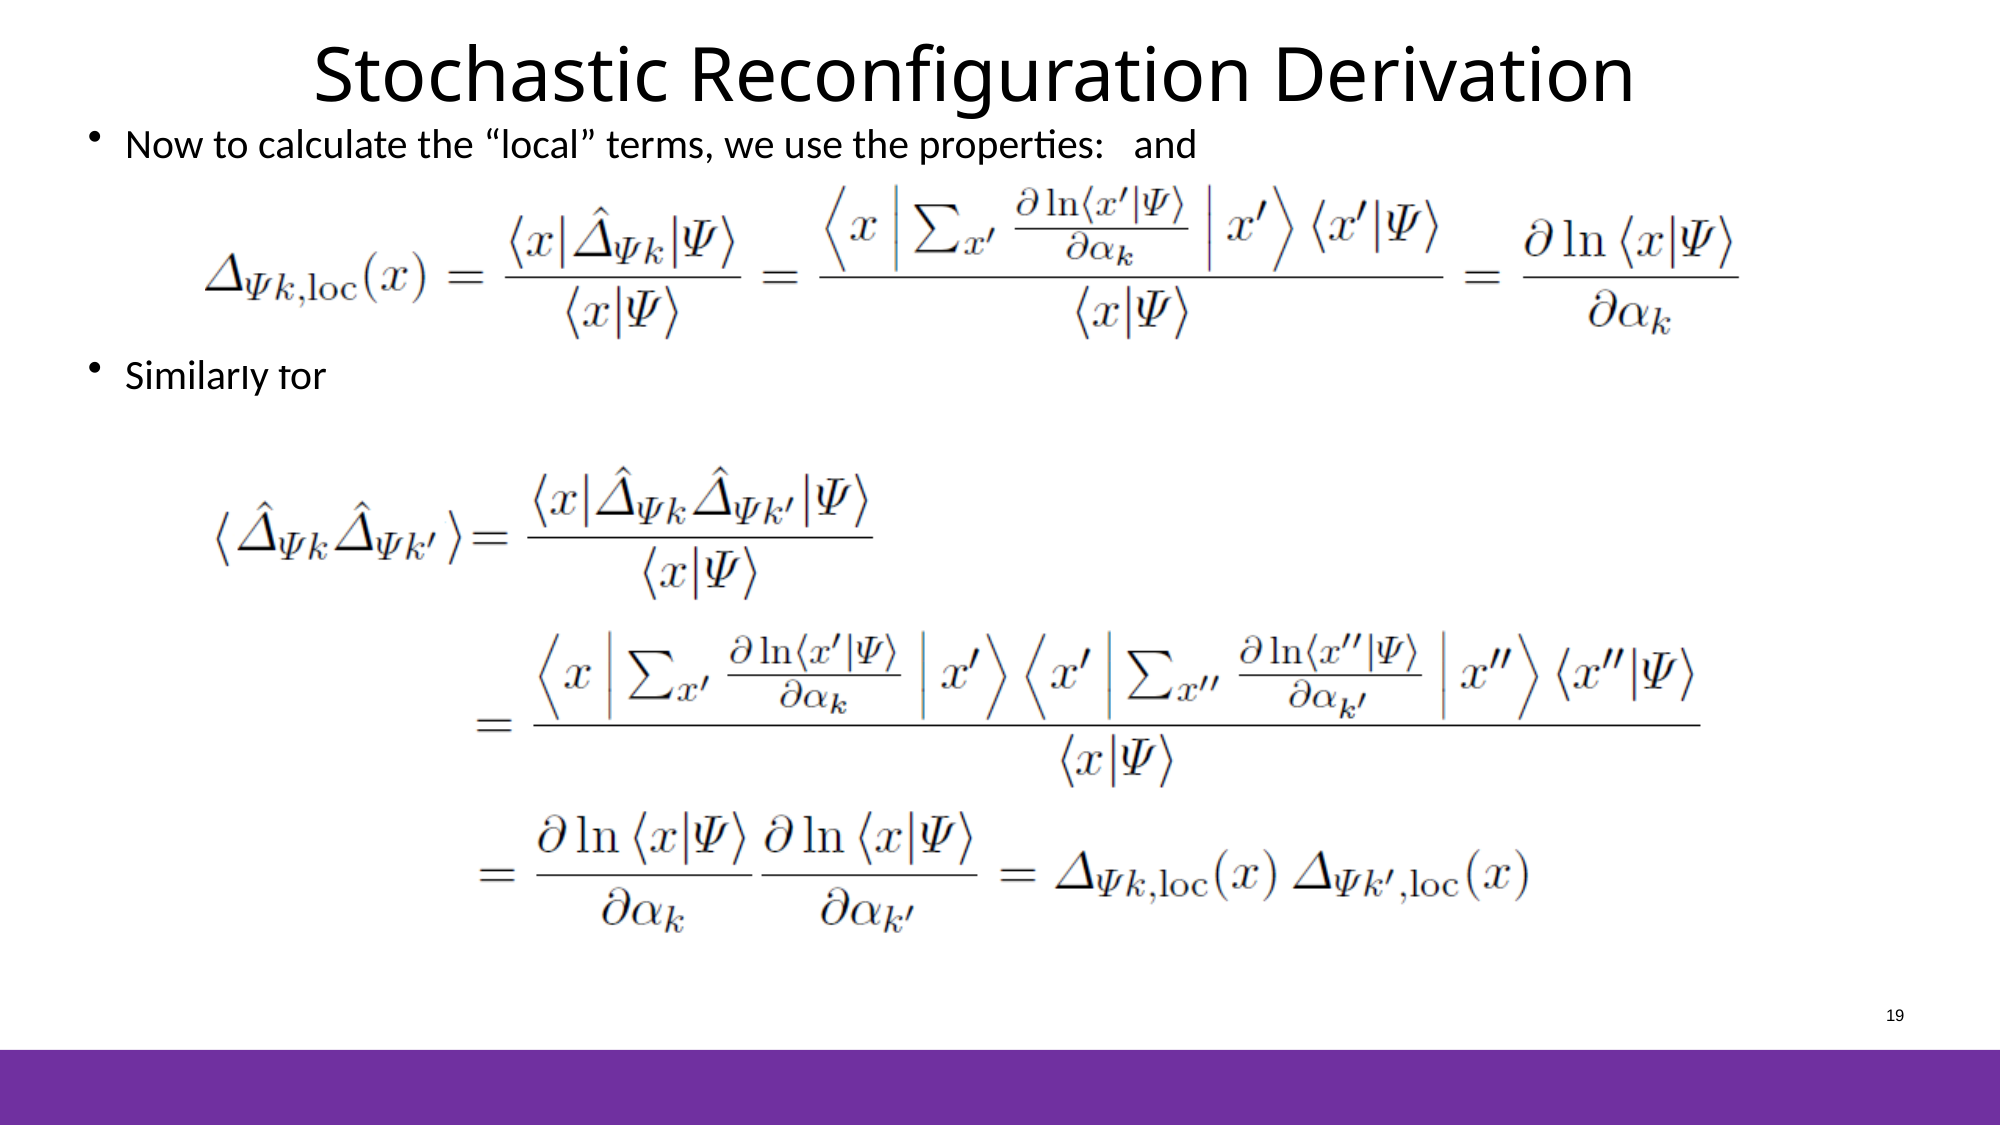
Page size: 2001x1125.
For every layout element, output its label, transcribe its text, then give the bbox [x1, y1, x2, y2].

text_box [0, 1049, 2000, 1125]
picture [468, 626, 1707, 794]
picture [205, 493, 514, 568]
title Stochastic Reconfiguration Derivation [50, 4, 1901, 139]
picture [470, 799, 1536, 944]
picture [525, 463, 878, 608]
picture [205, 174, 1747, 366]
slide_number 19 [1452, 996, 1920, 1032]
